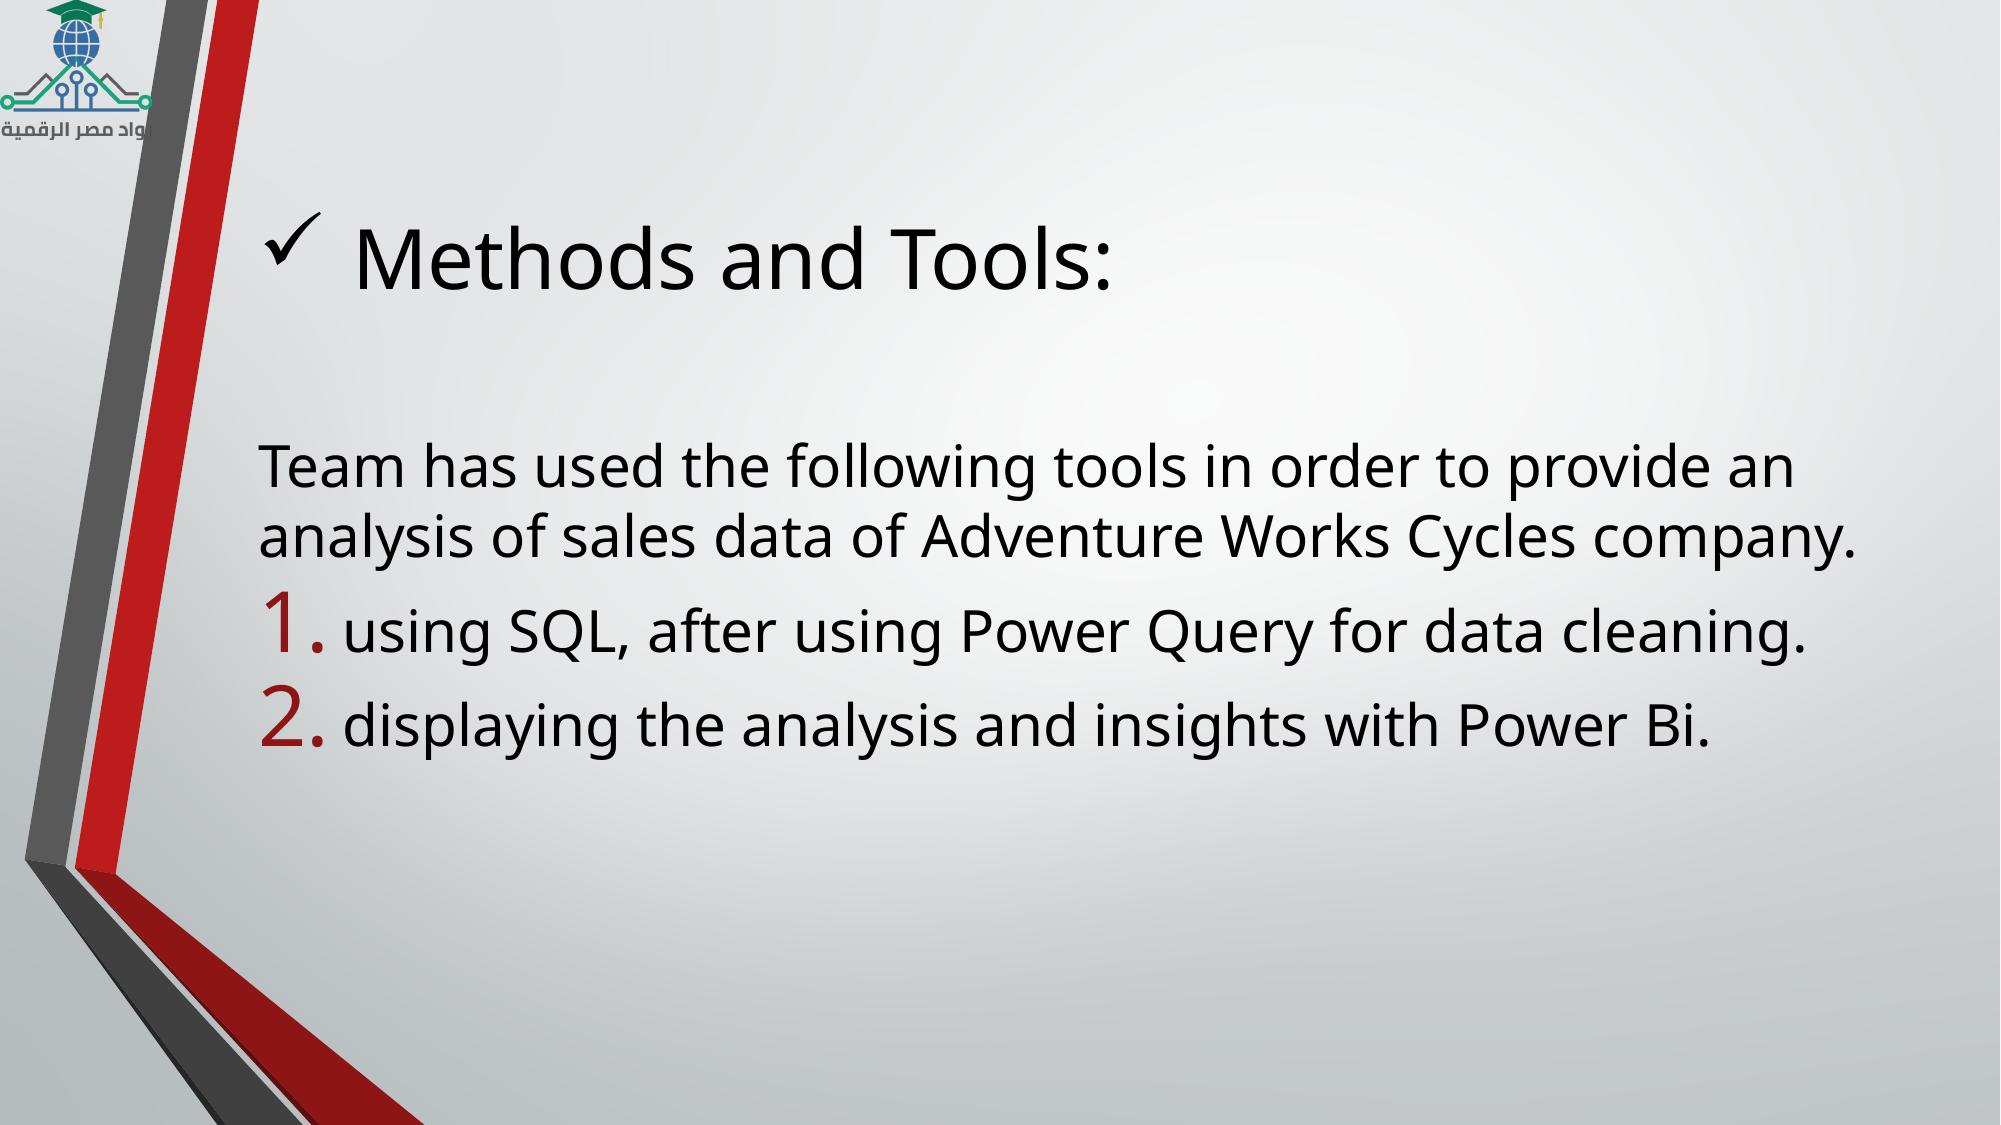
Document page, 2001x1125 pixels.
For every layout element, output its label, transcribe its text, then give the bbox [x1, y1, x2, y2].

picture [0, 0, 152, 140]
title Methods and Tools: [243, 112, 1887, 337]
list Team has used the following tools in order to provide an analysis of sales data of Adventure Works Cycles company. using SQL, after using Power Query for data cleaning. displaying the analysis and insights with Power Bi. [243, 337, 1887, 850]
